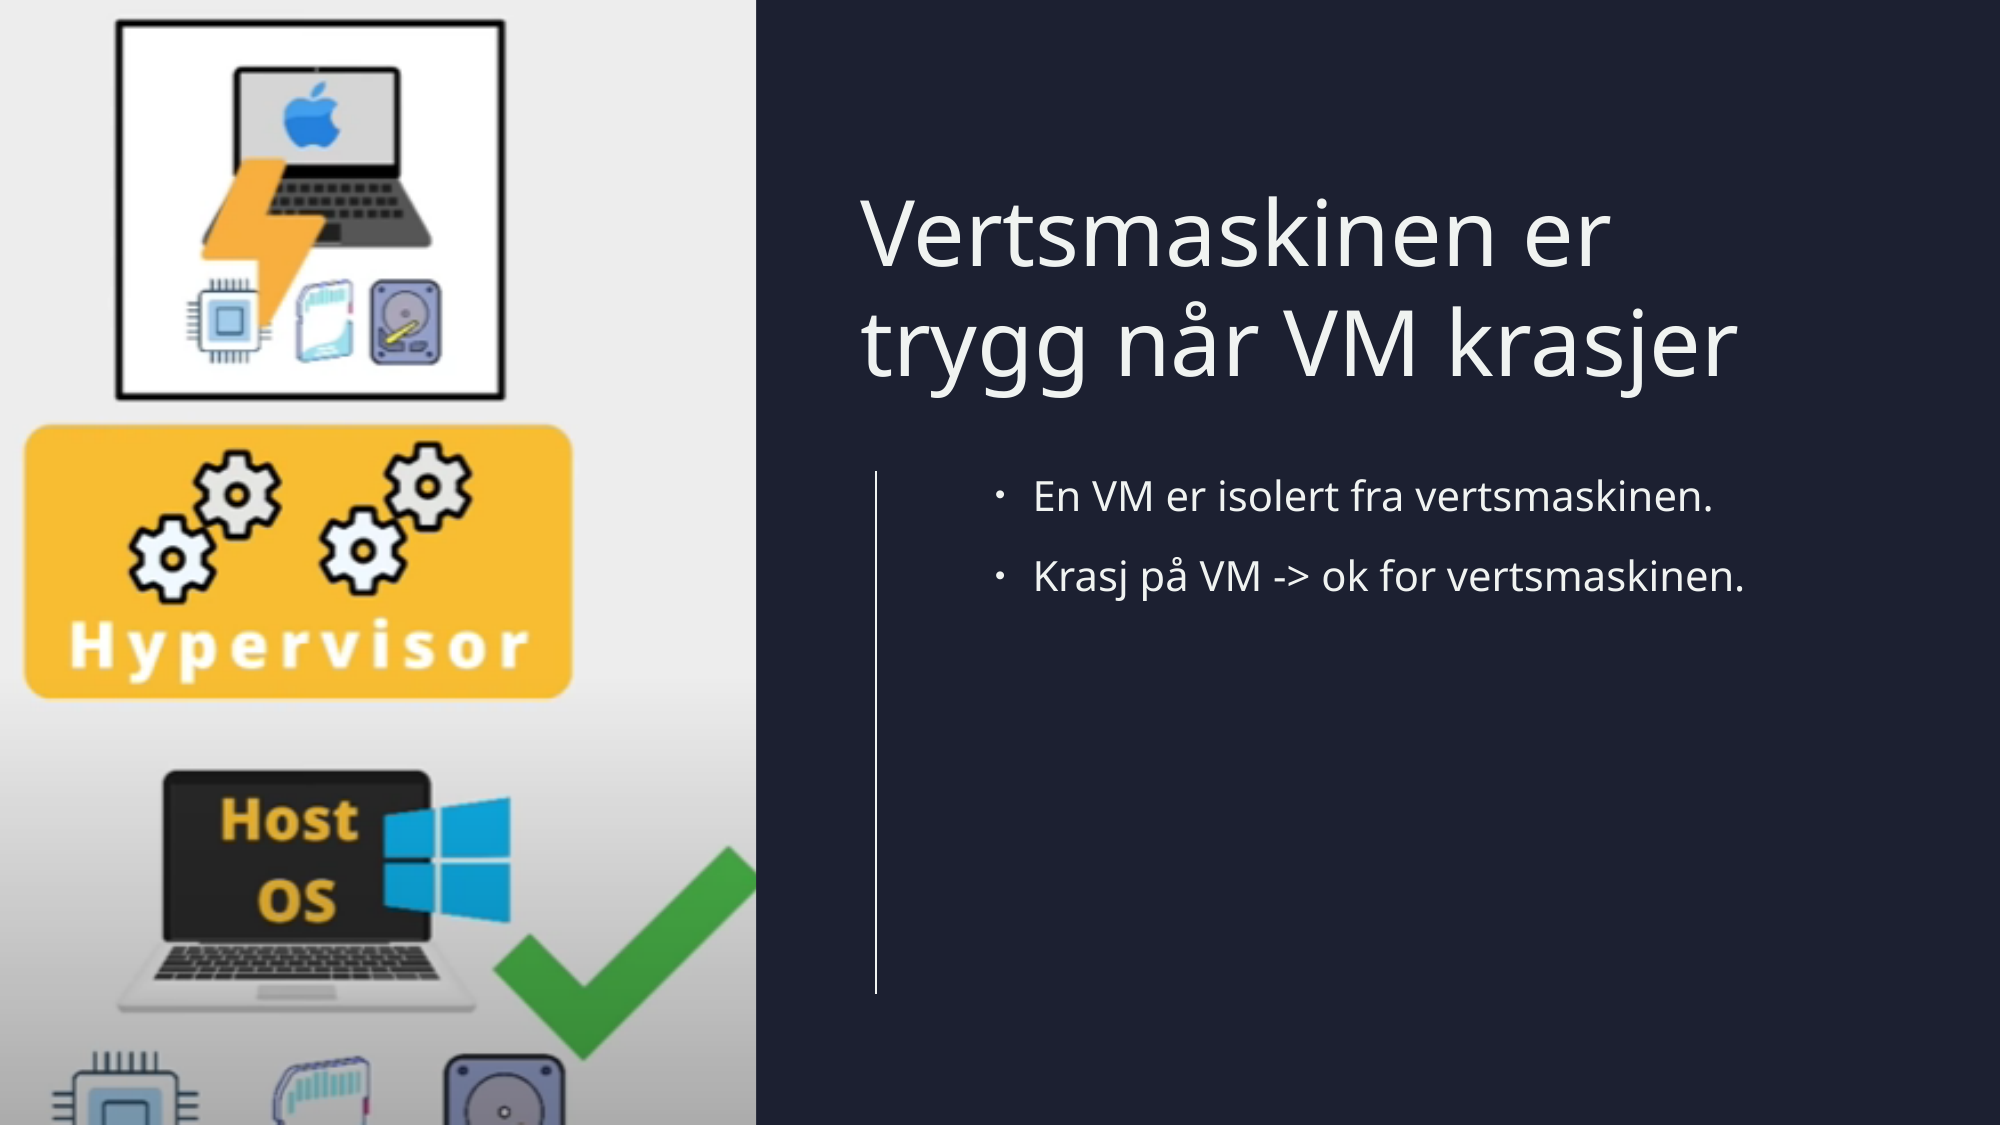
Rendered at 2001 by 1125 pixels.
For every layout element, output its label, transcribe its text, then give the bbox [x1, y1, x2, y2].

title Vertsmaskinen er trygg når VM krasjer [845, 146, 1850, 403]
text_box [757, 0, 2000, 1125]
list En VM er isolert fra vertsmaskinen. Krasj på VM -> ok for vertsmaskinen. [980, 451, 1850, 1025]
picture [0, 0, 757, 1125]
